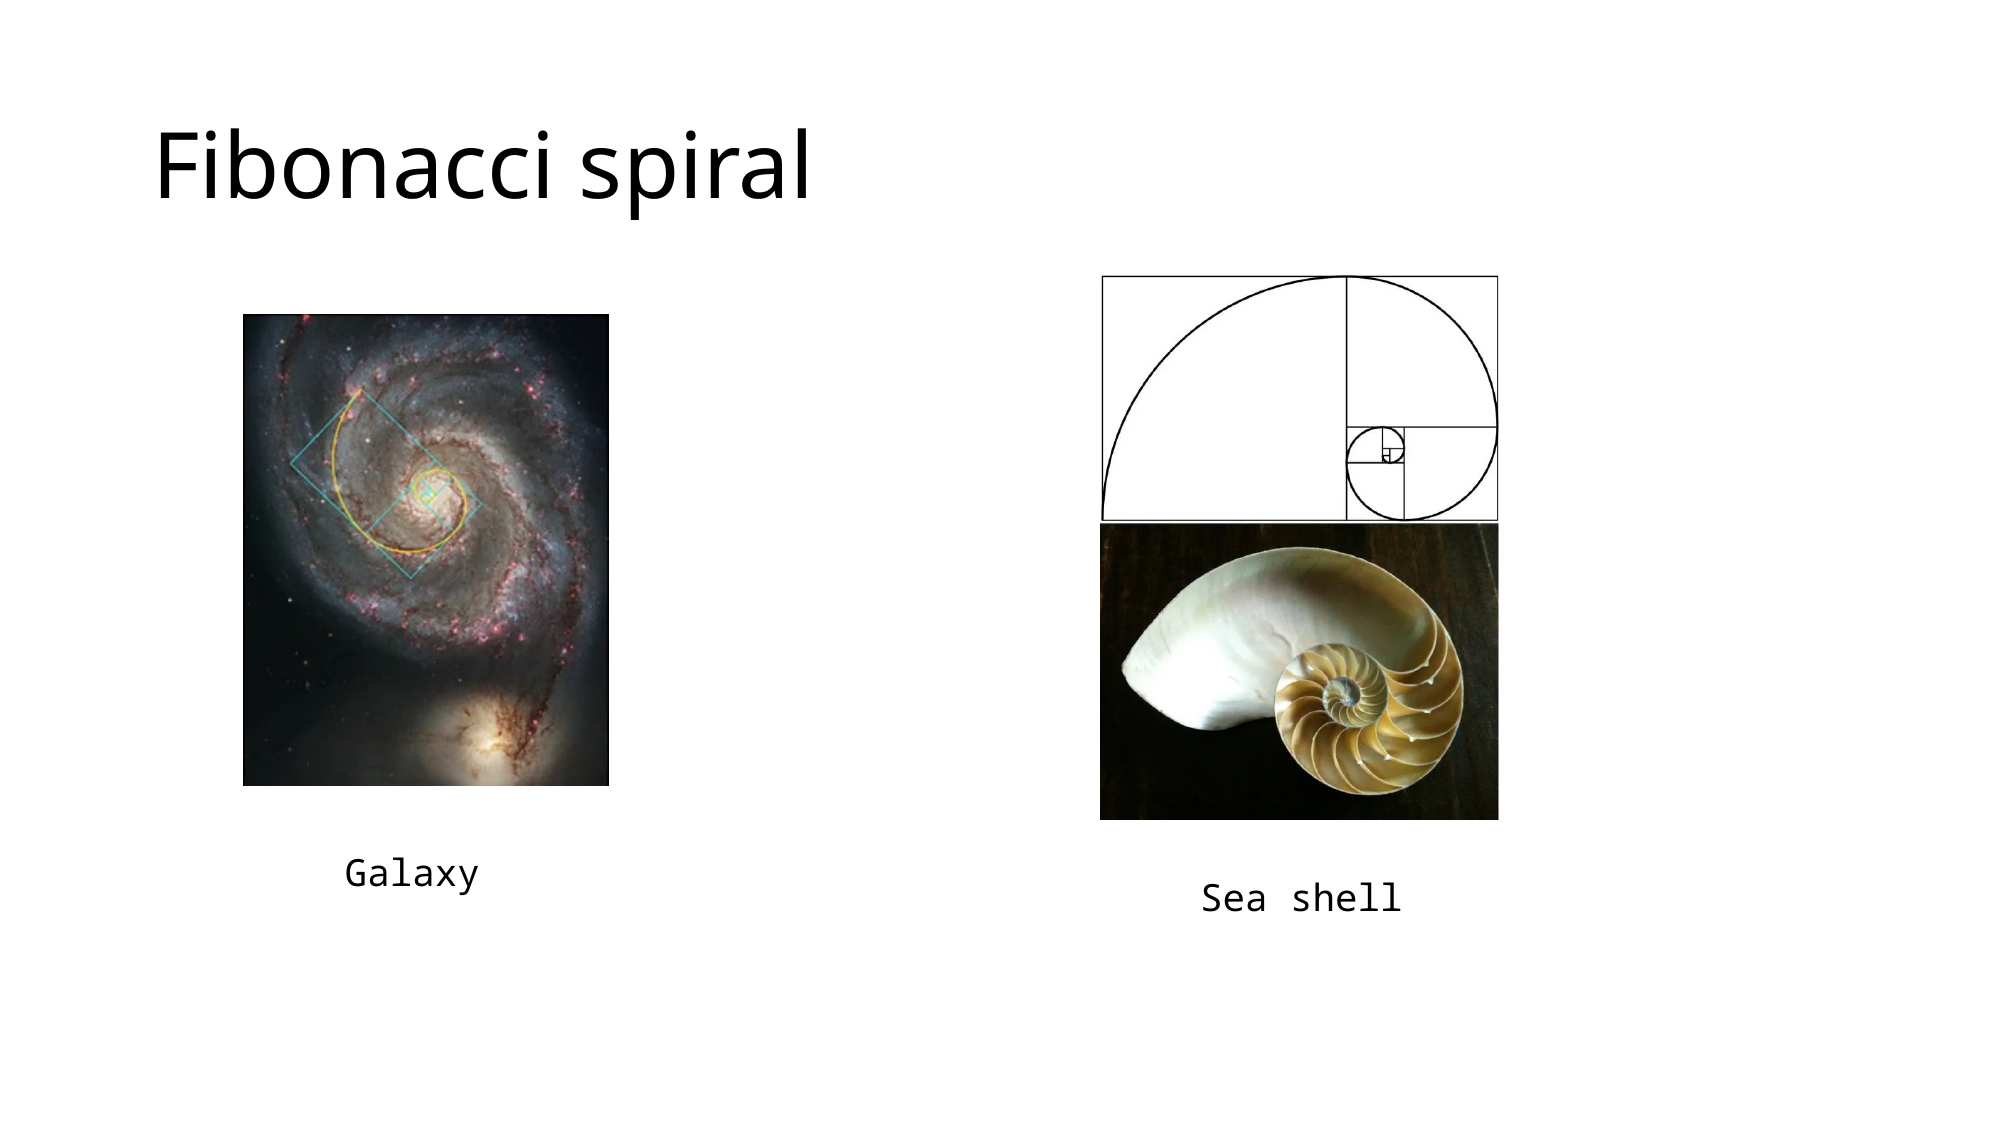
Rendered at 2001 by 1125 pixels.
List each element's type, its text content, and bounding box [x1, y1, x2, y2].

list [243, 314, 609, 786]
text_box Galaxy [329, 841, 670, 902]
title Fibonacci spiral [137, 59, 1863, 278]
picture [1100, 274, 1499, 820]
text_box Sea shell [1185, 866, 1525, 927]
